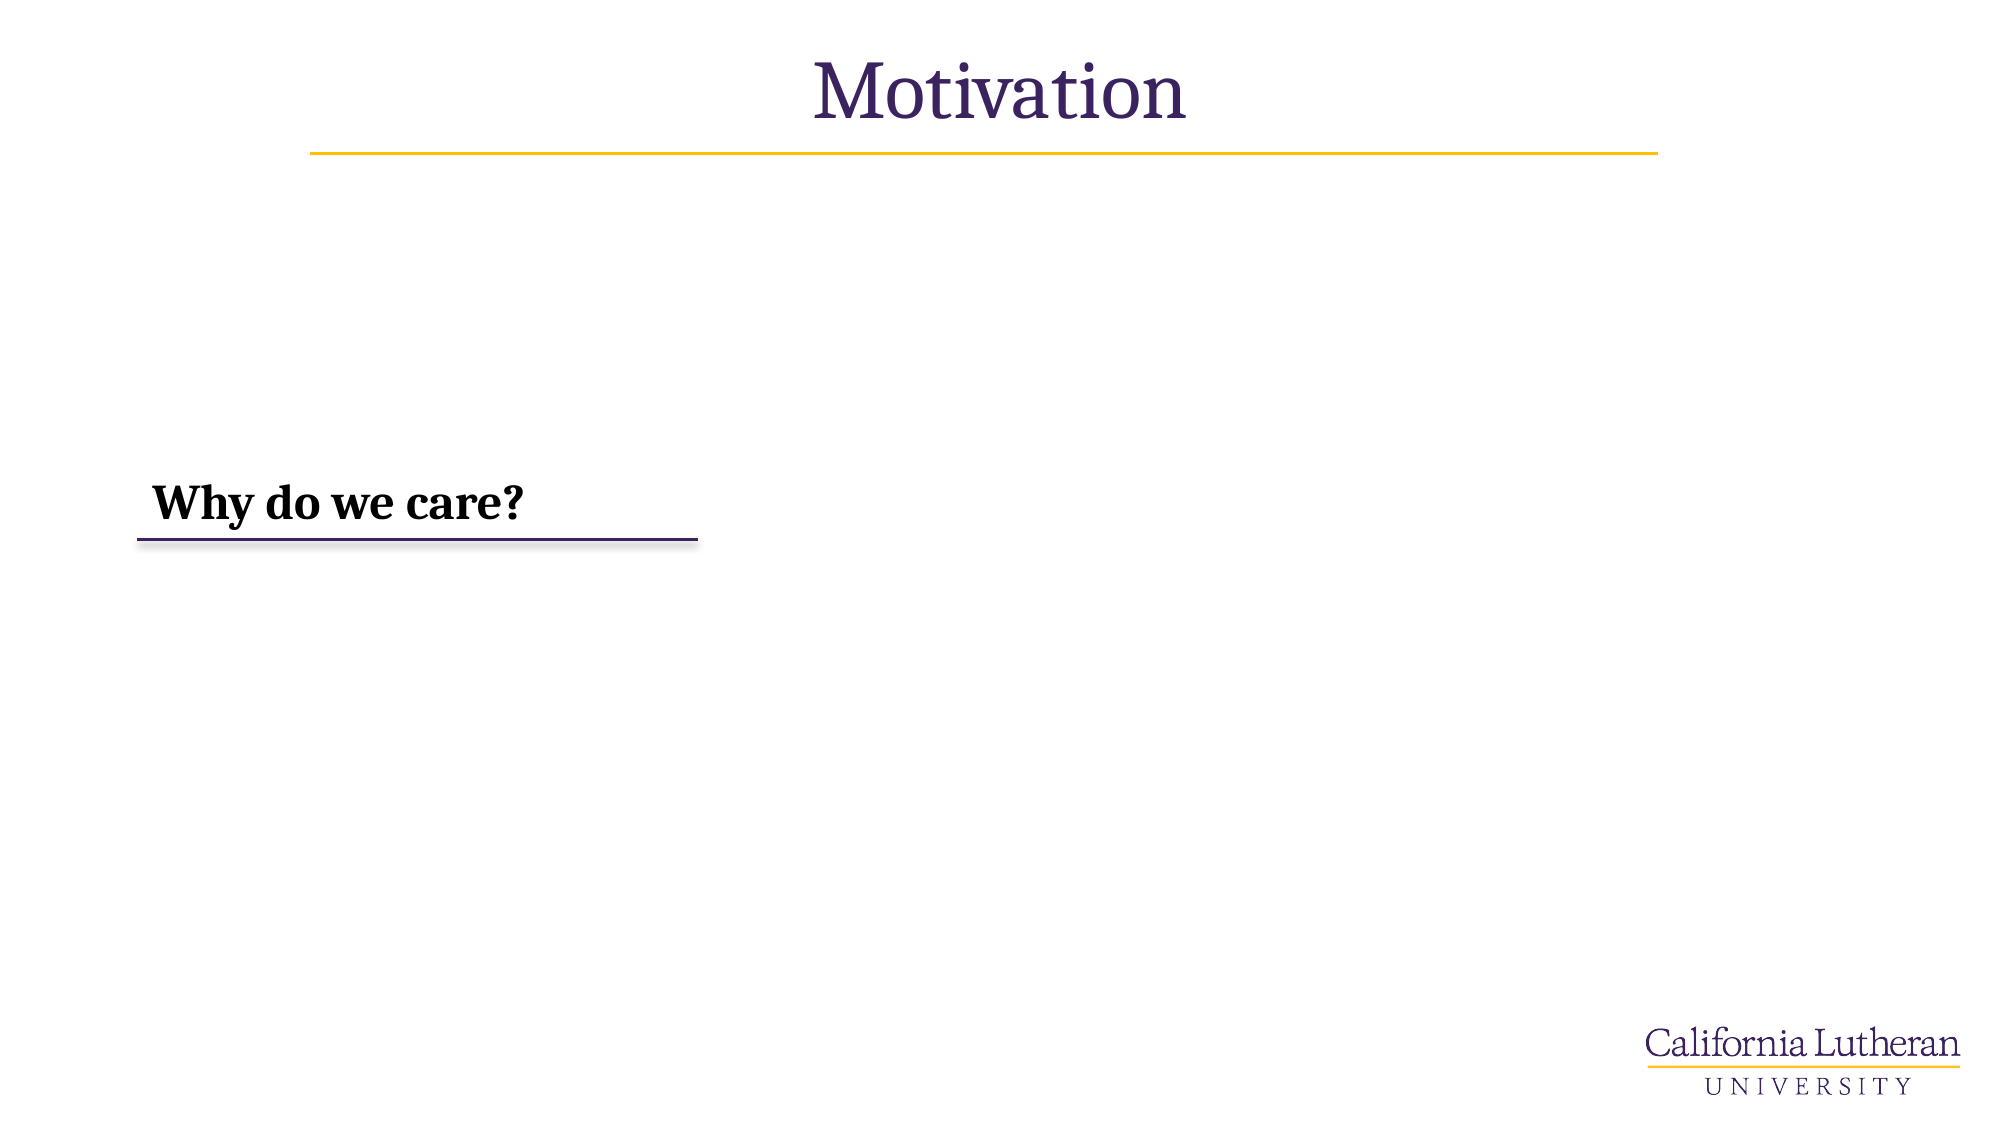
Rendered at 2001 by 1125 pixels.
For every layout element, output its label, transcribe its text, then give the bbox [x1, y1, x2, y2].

picture [1618, 998, 1988, 1124]
title Motivation [137, 29, 1863, 154]
text_box Why do we care? [137, 462, 875, 538]
